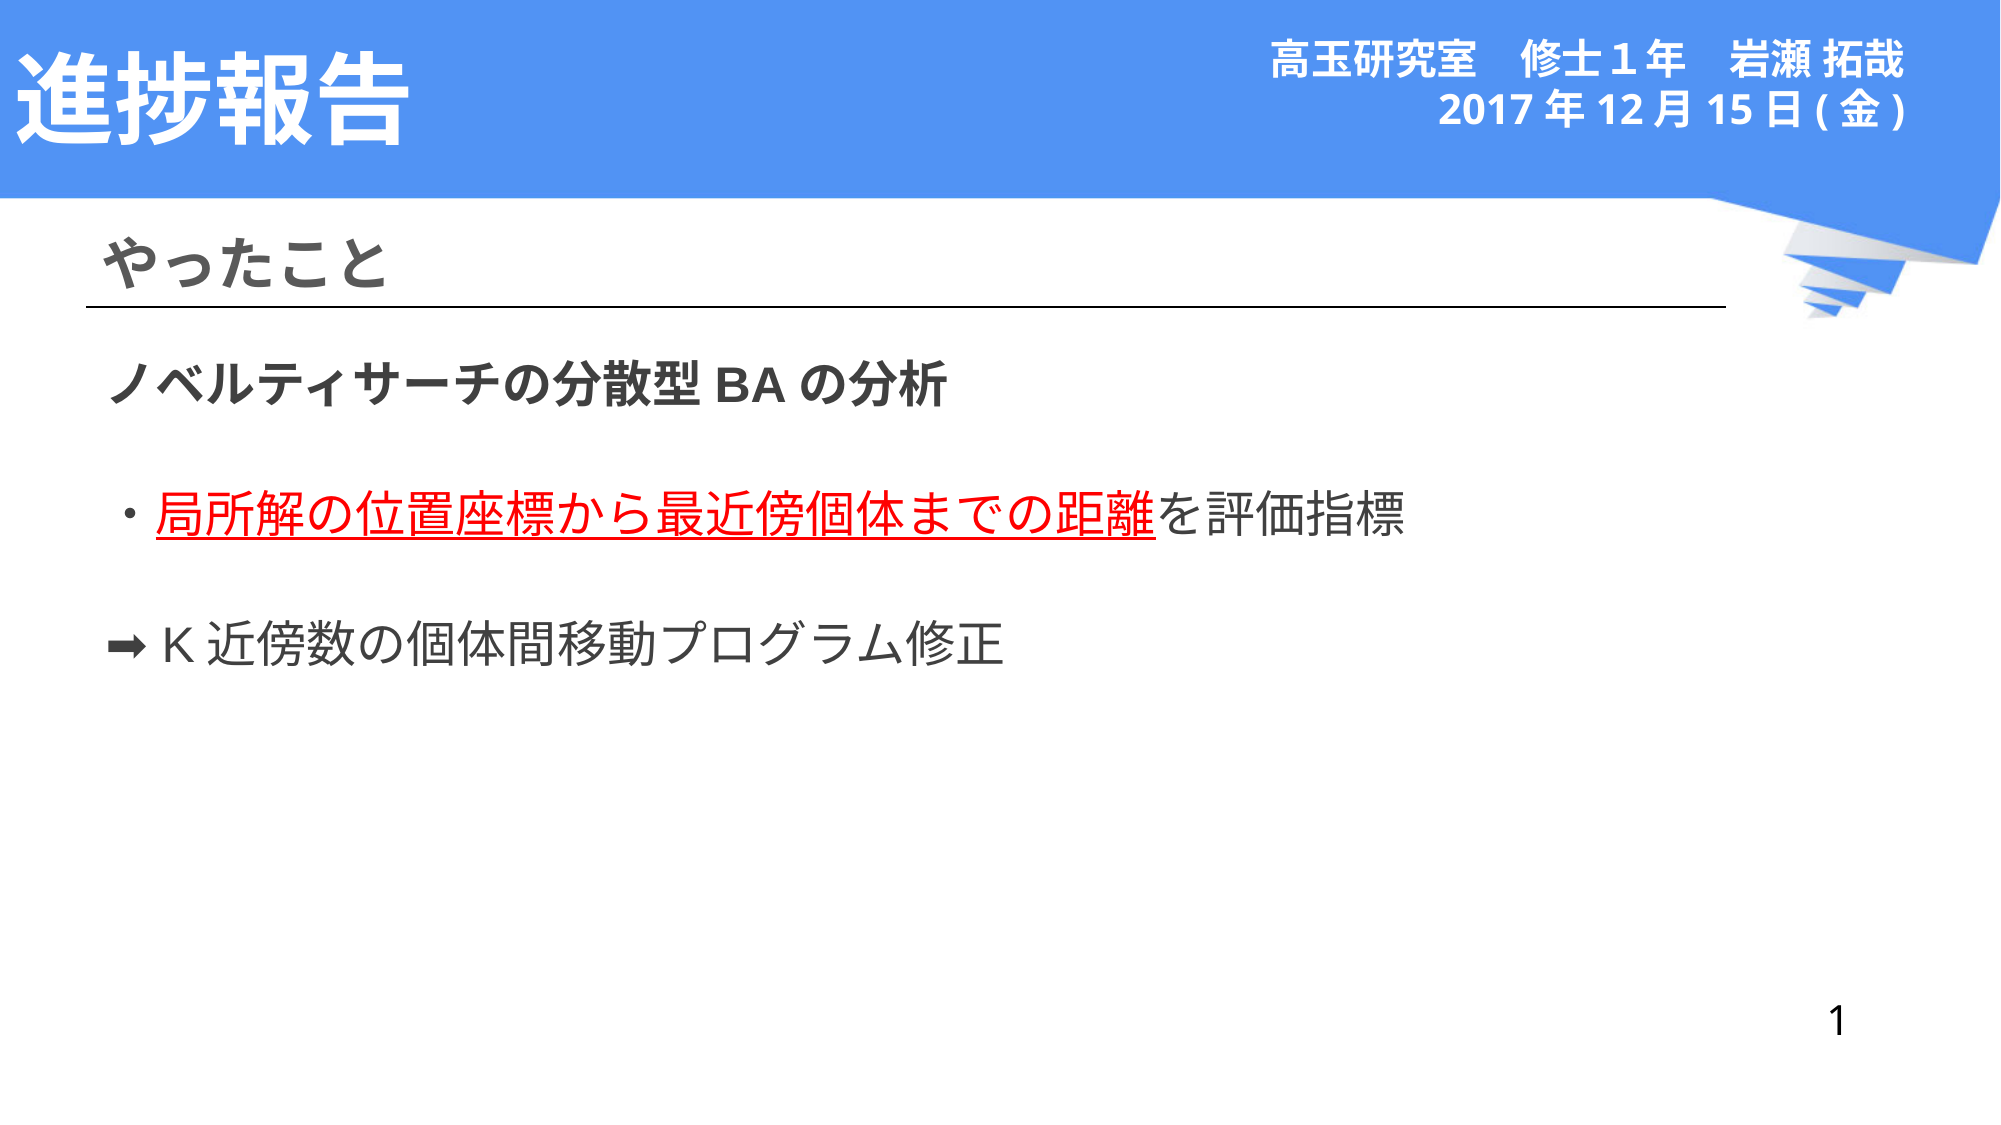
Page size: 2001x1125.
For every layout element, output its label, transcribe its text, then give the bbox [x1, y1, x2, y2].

title 進捗報告 [0, 0, 2000, 194]
list やったこと [86, 211, 1945, 313]
picture [0, 0, 2001, 1125]
text_box 1 [1811, 986, 1903, 1052]
list ノベルティサーチの分散型BAの分析 ・局所解の位置座標から最近傍個体までの距離を評価指標 ➡ K近傍数の個体間移動プログラム修正 [40, 345, 1948, 1049]
text_box 高玉研究室 修士１年 岩瀬 拓哉 2017年12月15日(金) [1202, 25, 1921, 141]
